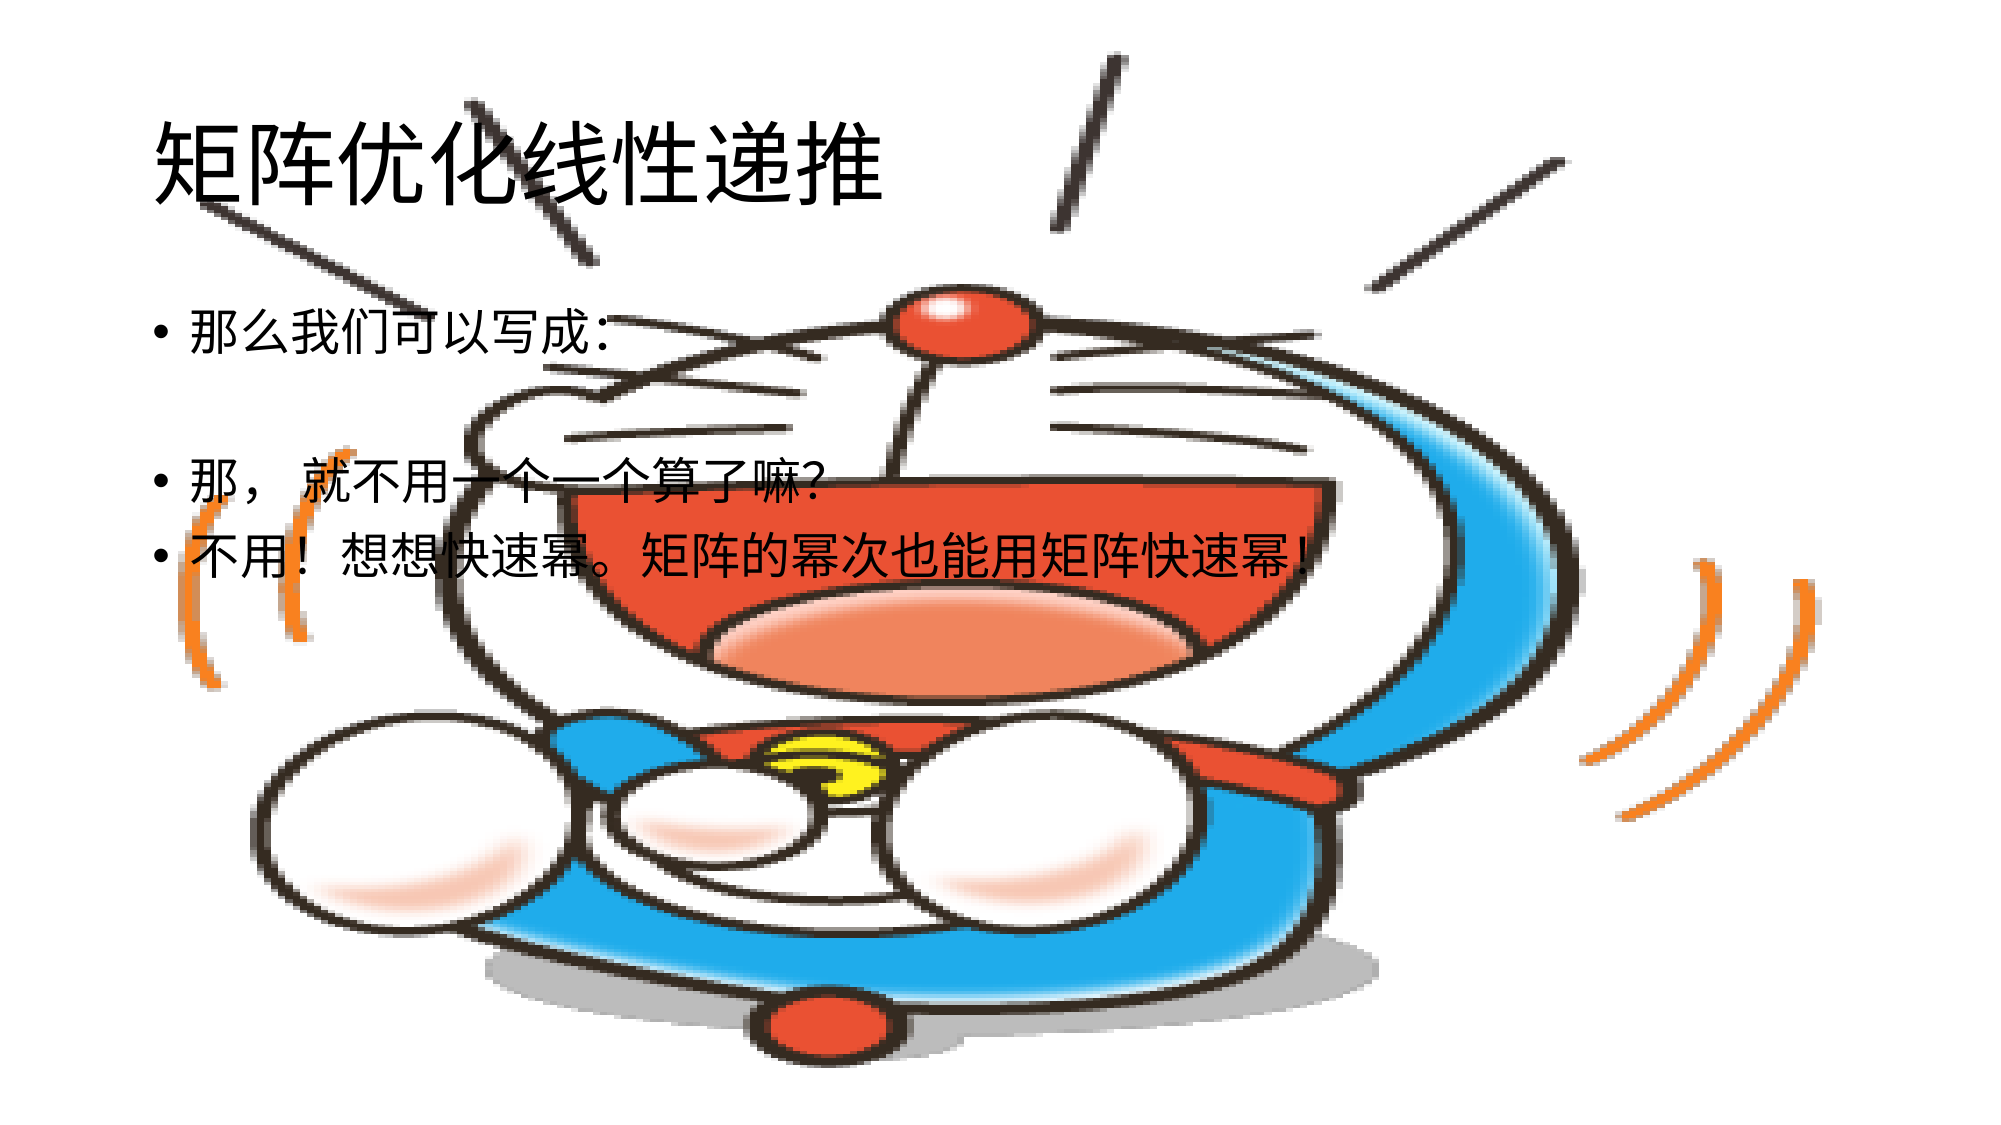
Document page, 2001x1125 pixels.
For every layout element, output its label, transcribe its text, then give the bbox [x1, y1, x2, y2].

title 矩阵优化线性递推 [137, 59, 1863, 278]
